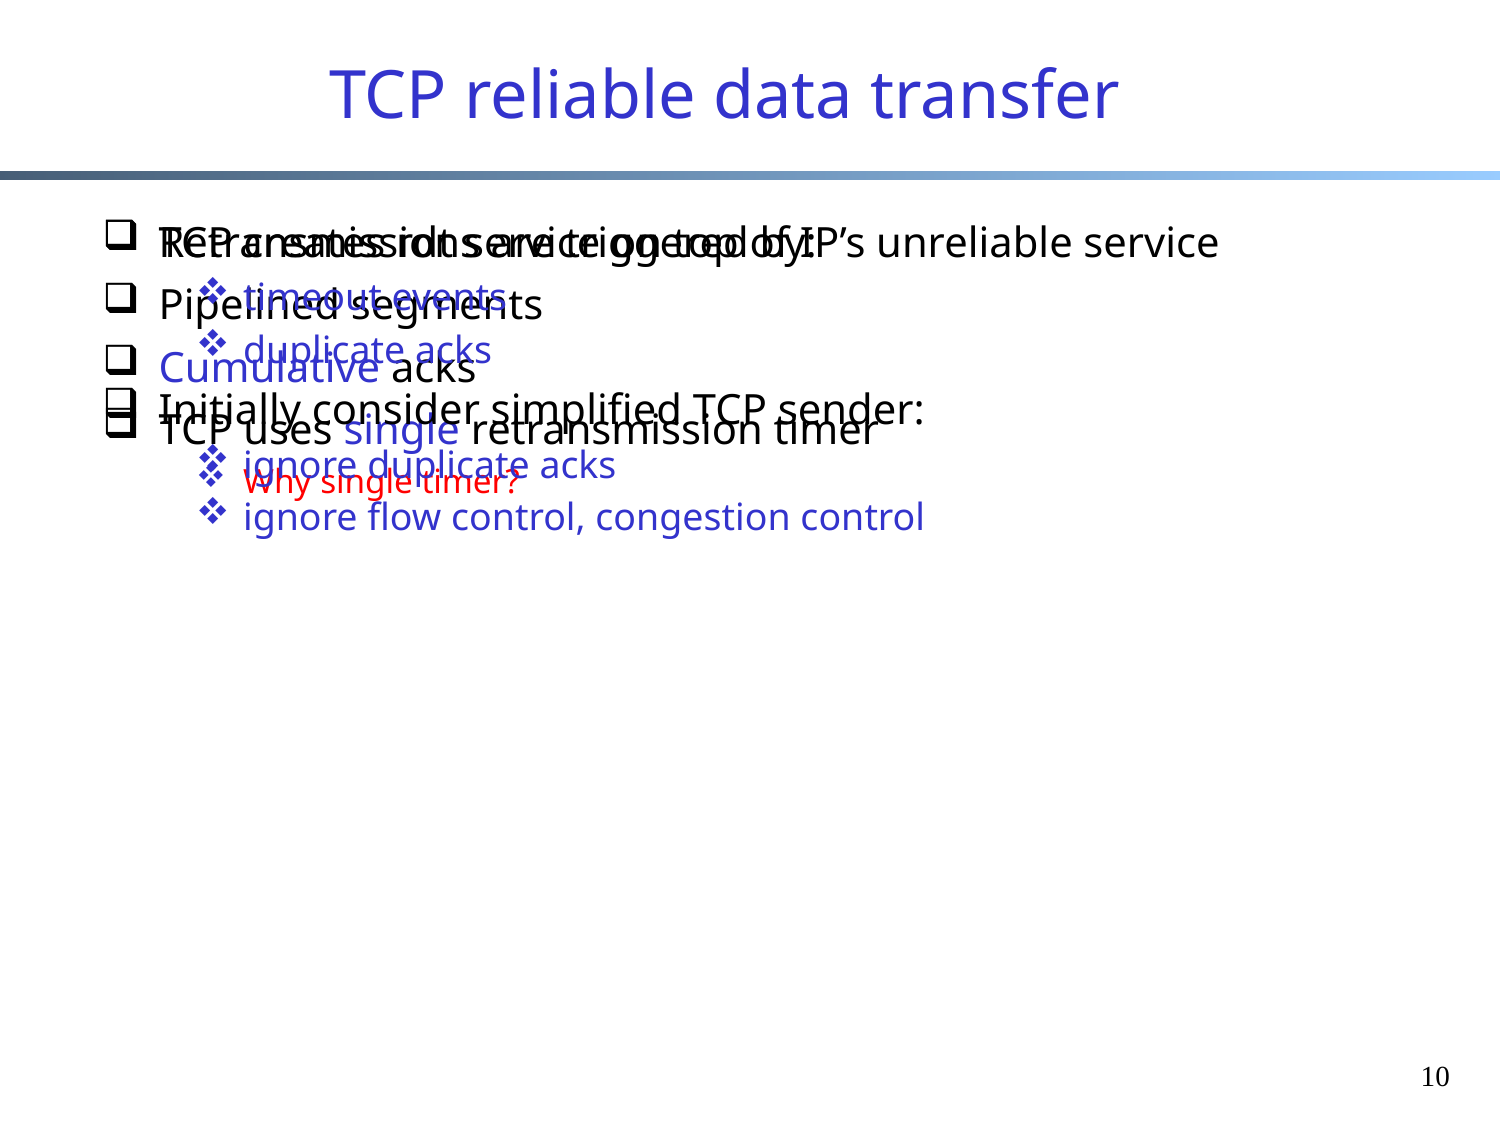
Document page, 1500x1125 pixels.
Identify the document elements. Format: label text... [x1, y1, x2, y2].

slide_number 10 [1362, 1049, 1466, 1125]
list Retransmissions are triggered by: timeout events duplicate acks Initially consider simplified TCP sender: ignore duplicate acks ignore flow control, congestion control [87, 208, 1363, 1025]
title TCP reliable data transfer [87, 22, 1363, 162]
